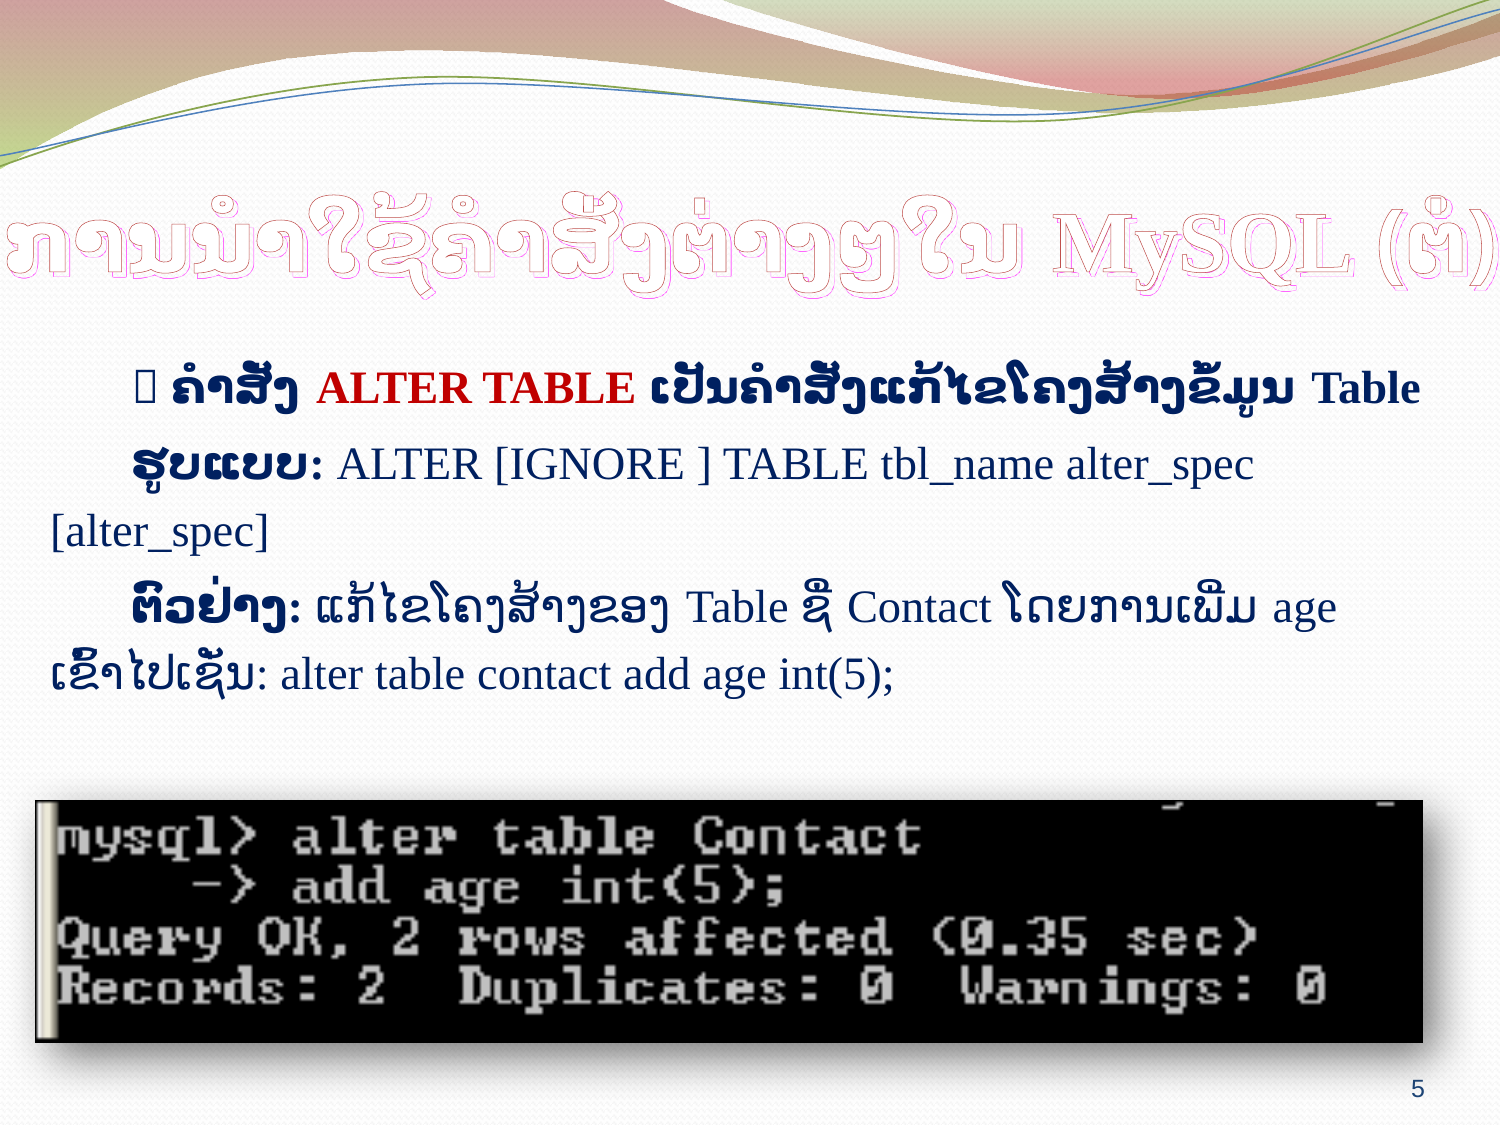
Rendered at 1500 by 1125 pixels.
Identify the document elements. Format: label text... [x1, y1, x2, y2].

title ການນຳໃຊ້ຄຳສັ່ງຕ່າງໆໃນ MySQL (ຕໍ່) [0, 101, 1500, 290]
list  ຄຳສັ່ງ ALTER TABLE ເປັນຄຳສັ່ງແກ້ໄຂໂຄງສ້າງຂໍ້ມູນ Table ຮູບແບບ: ALTER [IGNORE ] TABLE tbl_name alter_spec [alter_spec] ຕົວຢ່າງ: ແກ້ໄຂໂຄງສ້າງຂອງ Table ຊື່ Contact ໂດຍການເພີ່ມ age ເຂົ້າໄປເຊັ່ນ: alter table contact add age int(5); [35, 338, 1490, 752]
picture [34, 800, 1424, 1043]
slide_number 5 [1299, 1089, 1425, 1103]
